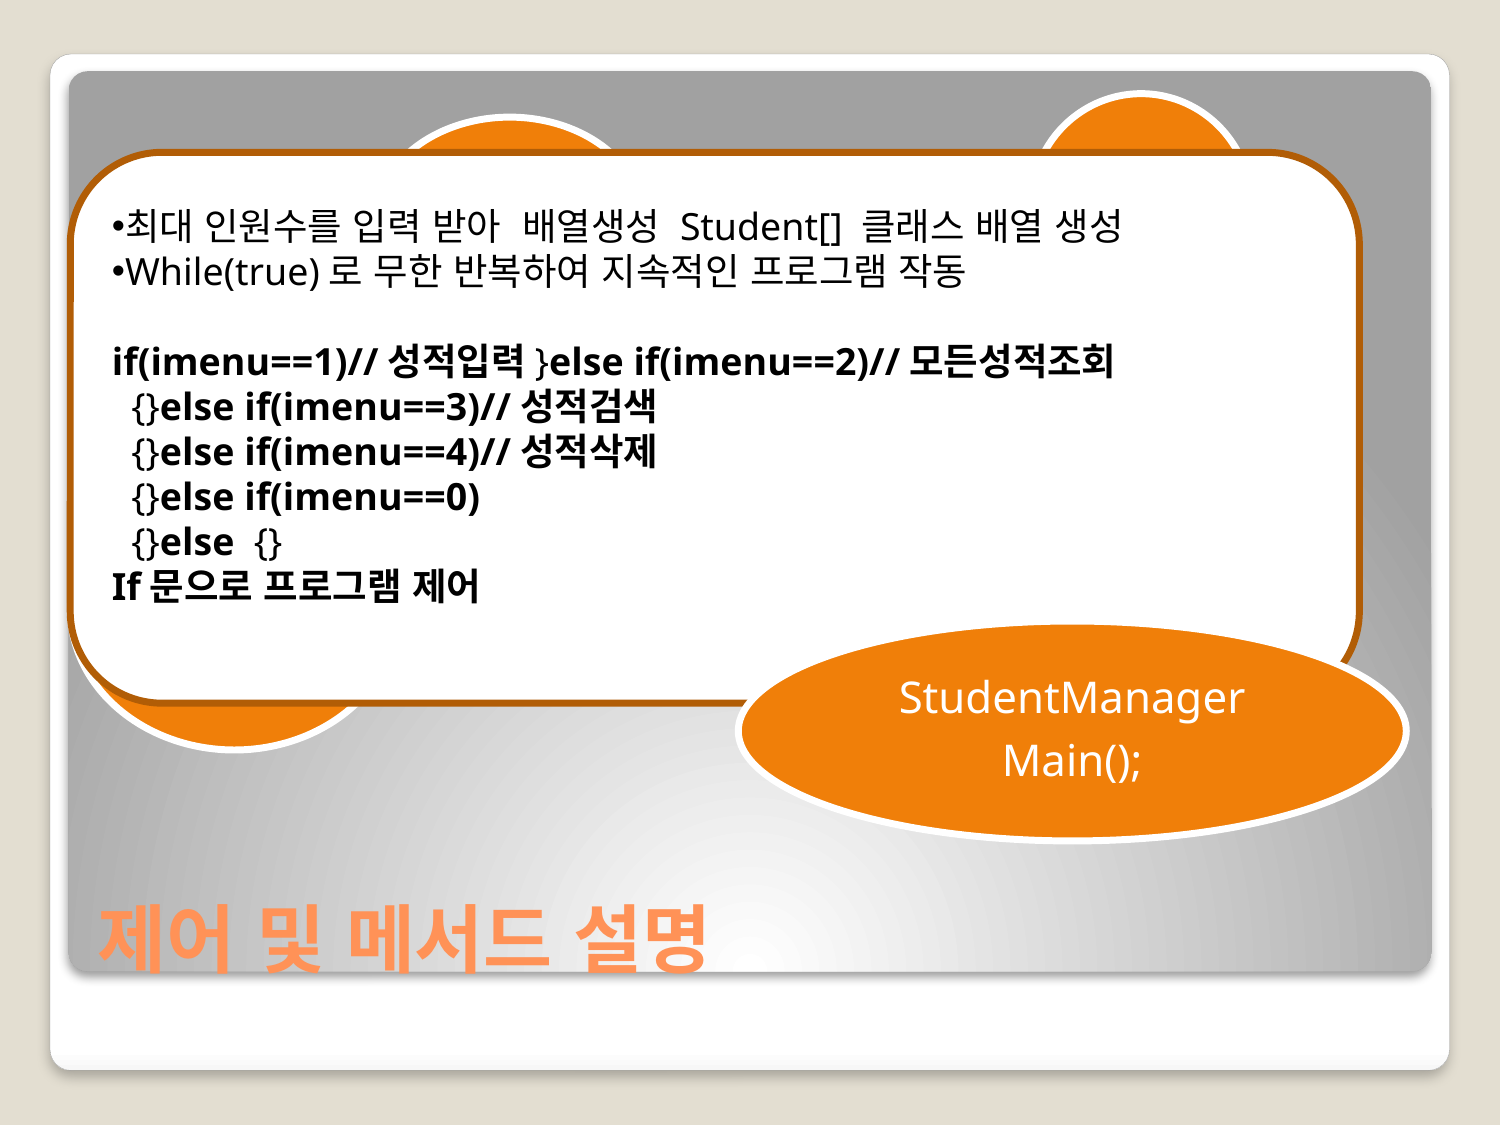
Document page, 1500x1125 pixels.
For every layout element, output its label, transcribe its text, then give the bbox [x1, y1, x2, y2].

text_box 최대 인원수를 입력 받아 배열생성 Student[] 클래스 배열 생성 While(true)로 무한 반복하여 지속적인 프로그램 작동 if(imenu==1)//성적입력}else if(imenu==2)//모든성적조회 {}else if(imenu==3)//성적검색 {}else if(imenu==4)//성적삭제 {}else if(imenu==0) {}else {} If문으로 프로그램 제어 { [66, 148, 1363, 707]
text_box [374, 116, 645, 329]
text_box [738, 620, 1407, 842]
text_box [70, 468, 399, 751]
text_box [1030, 93, 1252, 317]
title 제어 및 메서드 설명 [82, 817, 1425, 990]
